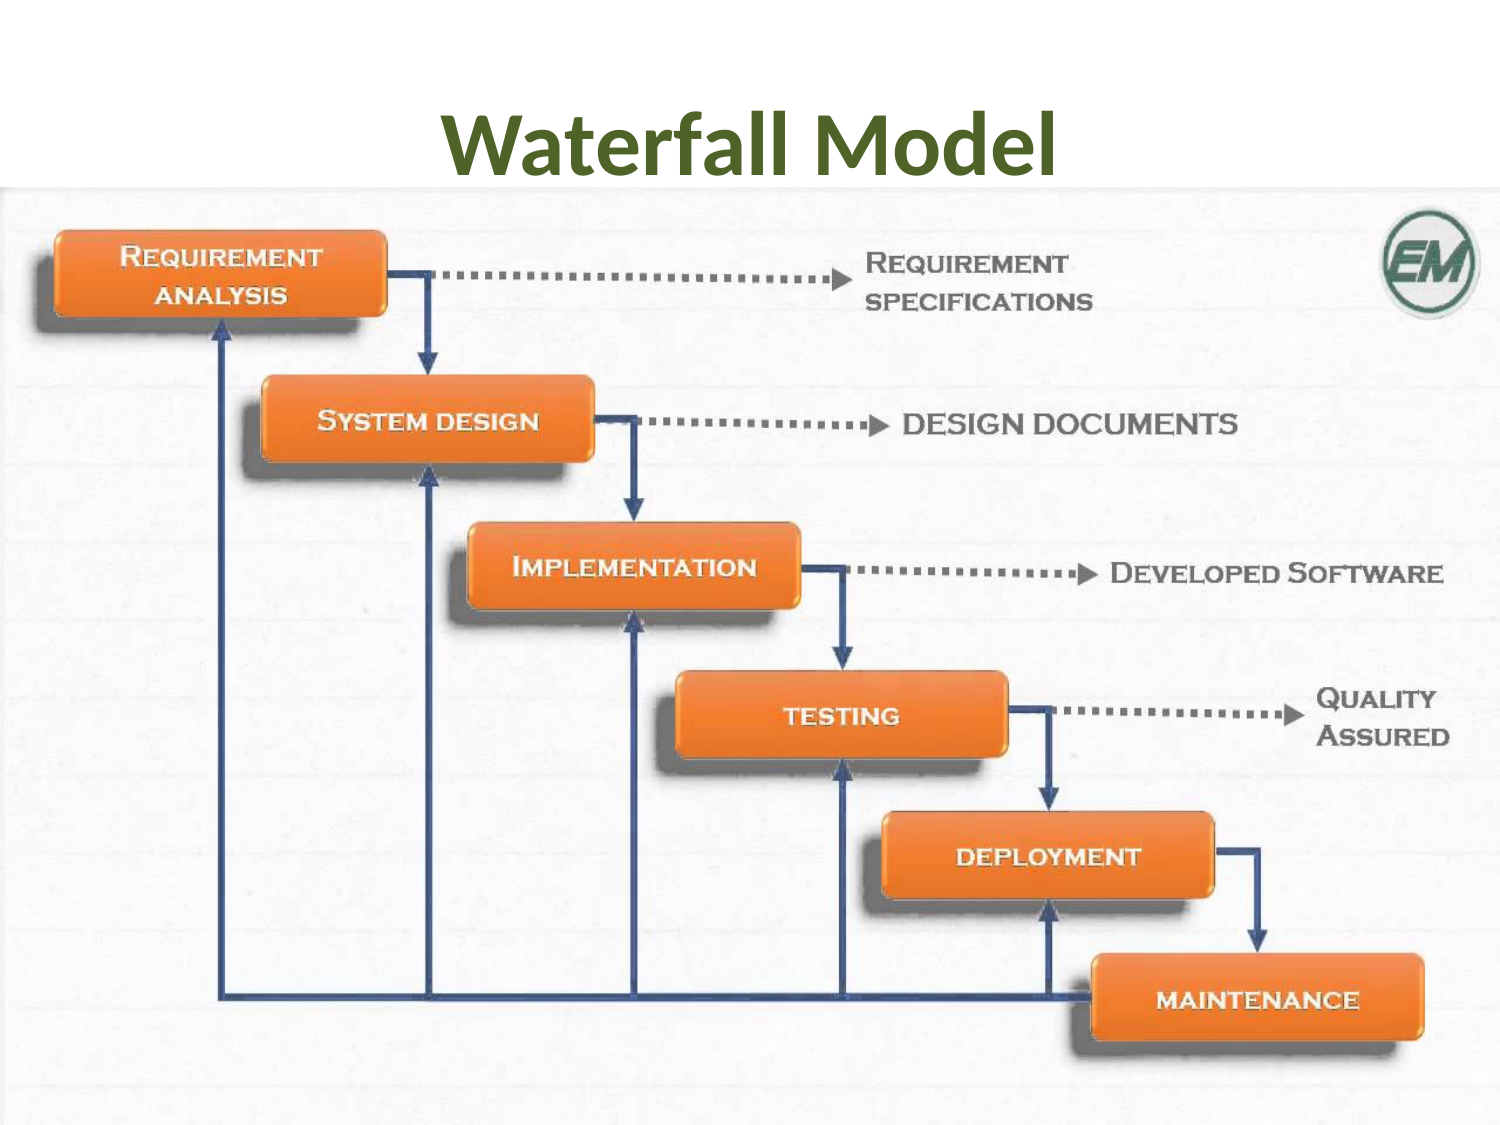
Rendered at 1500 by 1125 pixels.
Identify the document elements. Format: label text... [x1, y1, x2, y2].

title Waterfall Model [75, 45, 1425, 185]
picture [0, 187, 1500, 1125]
